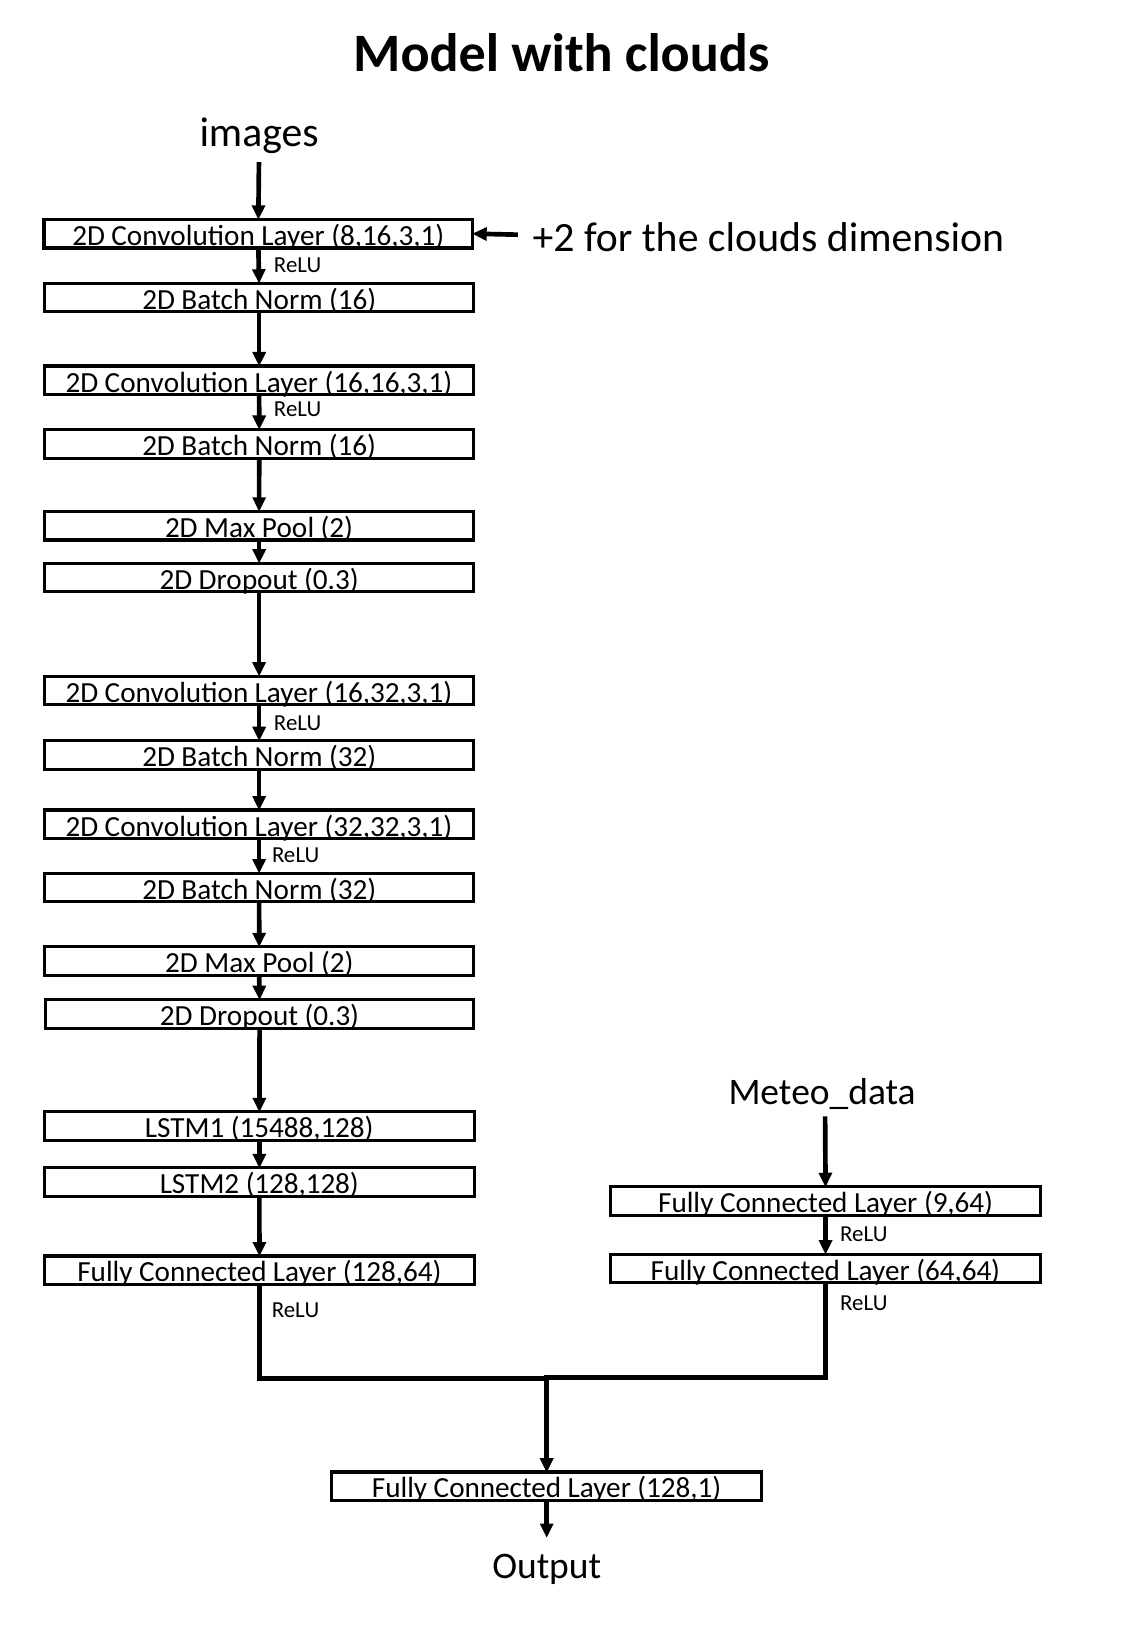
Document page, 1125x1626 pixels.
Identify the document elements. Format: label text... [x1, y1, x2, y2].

text_box LSTM1 (15488,128) [43, 1110, 476, 1142]
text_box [309, 1234, 497, 1522]
text_box Fully Connected Layer (64,64) [781, 1253, 1042, 1284]
text_box Model with clouds [69, 10, 1054, 90]
text_box ReLU [825, 1279, 925, 1323]
text_box Fully Connected Layer (128,1) [497, 1470, 591, 1502]
text_box Fully Connected Layer (128,64) [43, 1254, 309, 1286]
text_box Fully Connected Layer (9,64) [609, 1185, 1042, 1217]
text_box +2 for the clouds dimension [517, 202, 1081, 268]
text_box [591, 1237, 781, 1517]
text_box Output [477, 1533, 617, 1594]
text_box images [13, 97, 505, 163]
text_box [43, 219, 474, 1029]
text_box LSTM2 (128,128) [43, 1166, 476, 1198]
text_box ReLU [825, 1210, 925, 1253]
text_box ReLU [262, 1287, 309, 1330]
text_box Meteo_data [688, 1059, 956, 1120]
